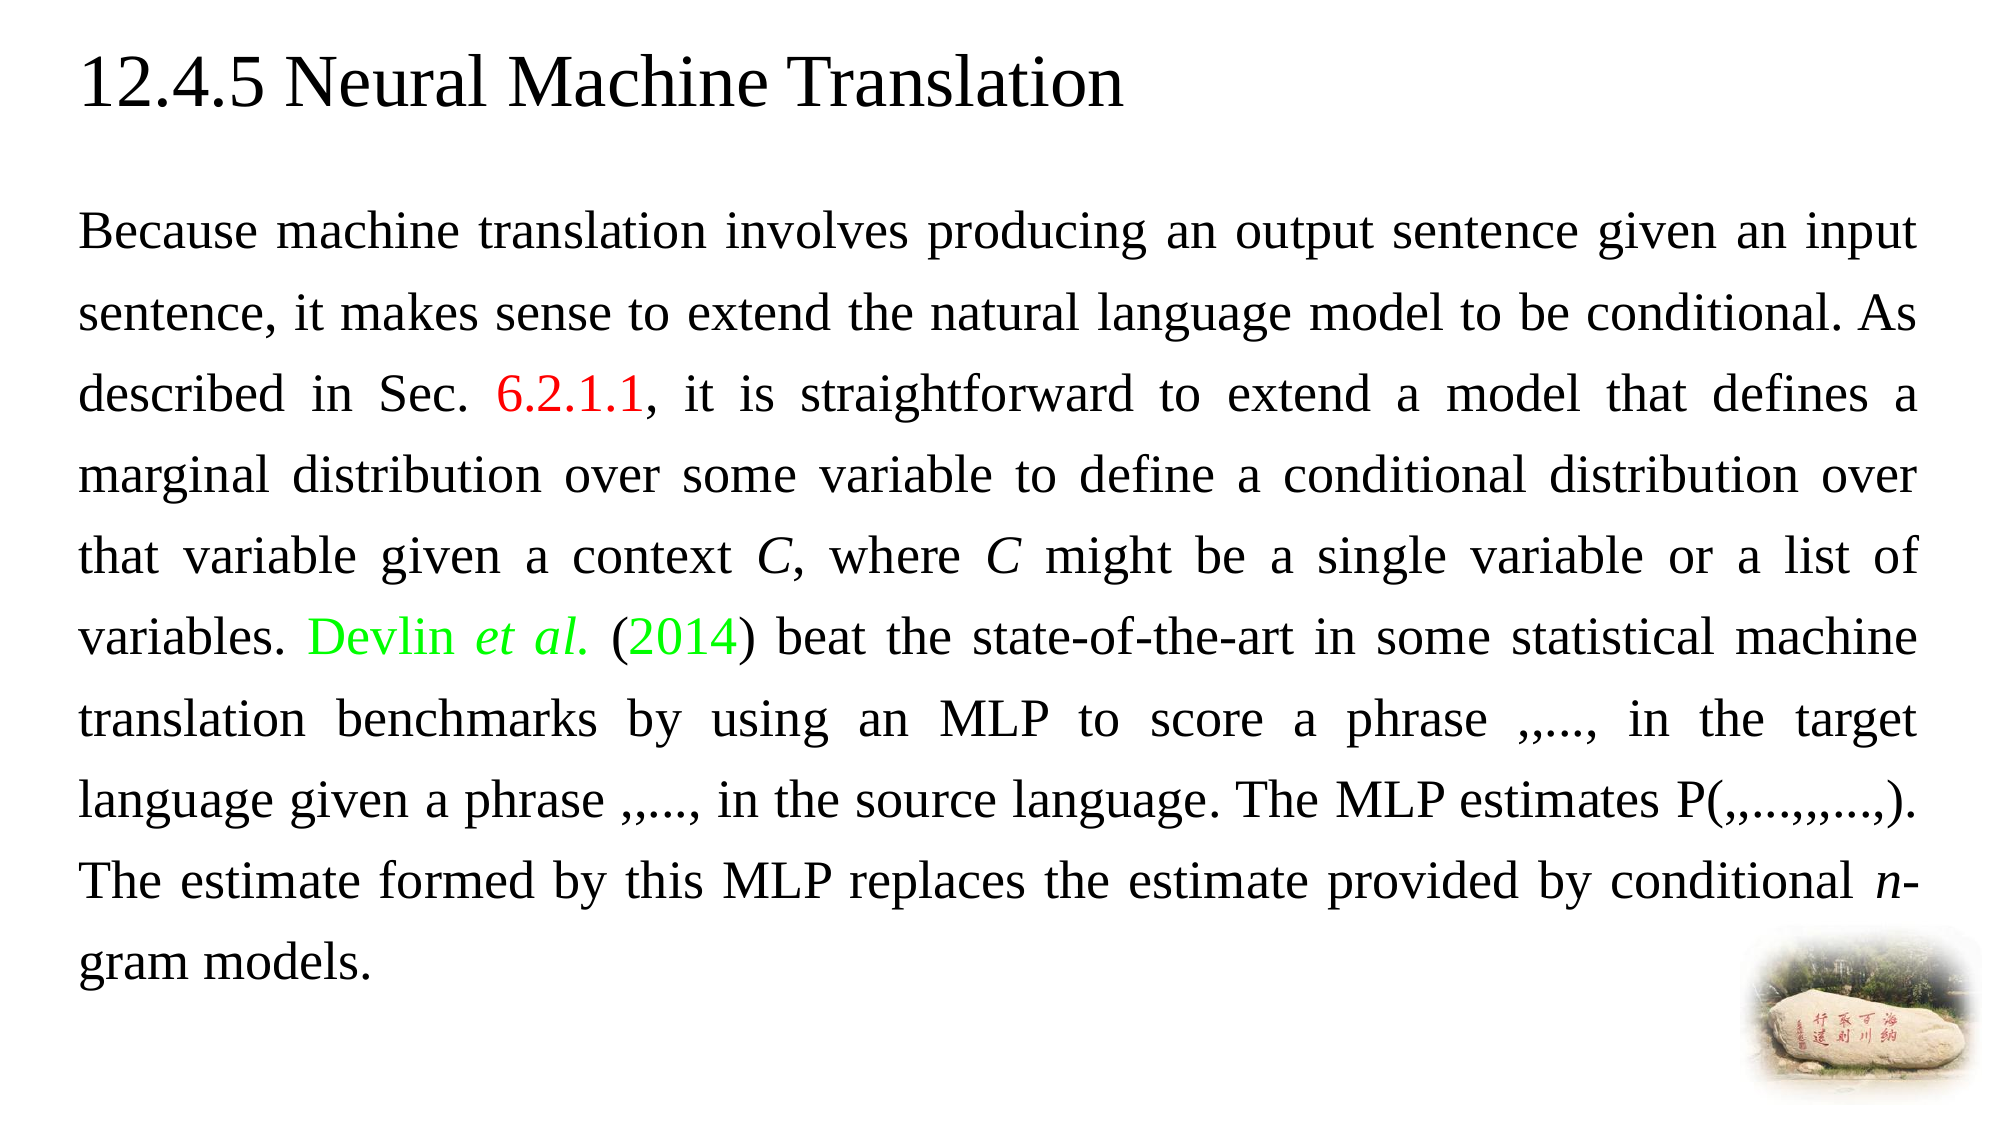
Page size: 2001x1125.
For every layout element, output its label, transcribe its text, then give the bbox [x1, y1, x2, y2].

title 12.4.5 Neural Machine Translation [63, 21, 1936, 142]
picture [1740, 921, 1985, 1106]
